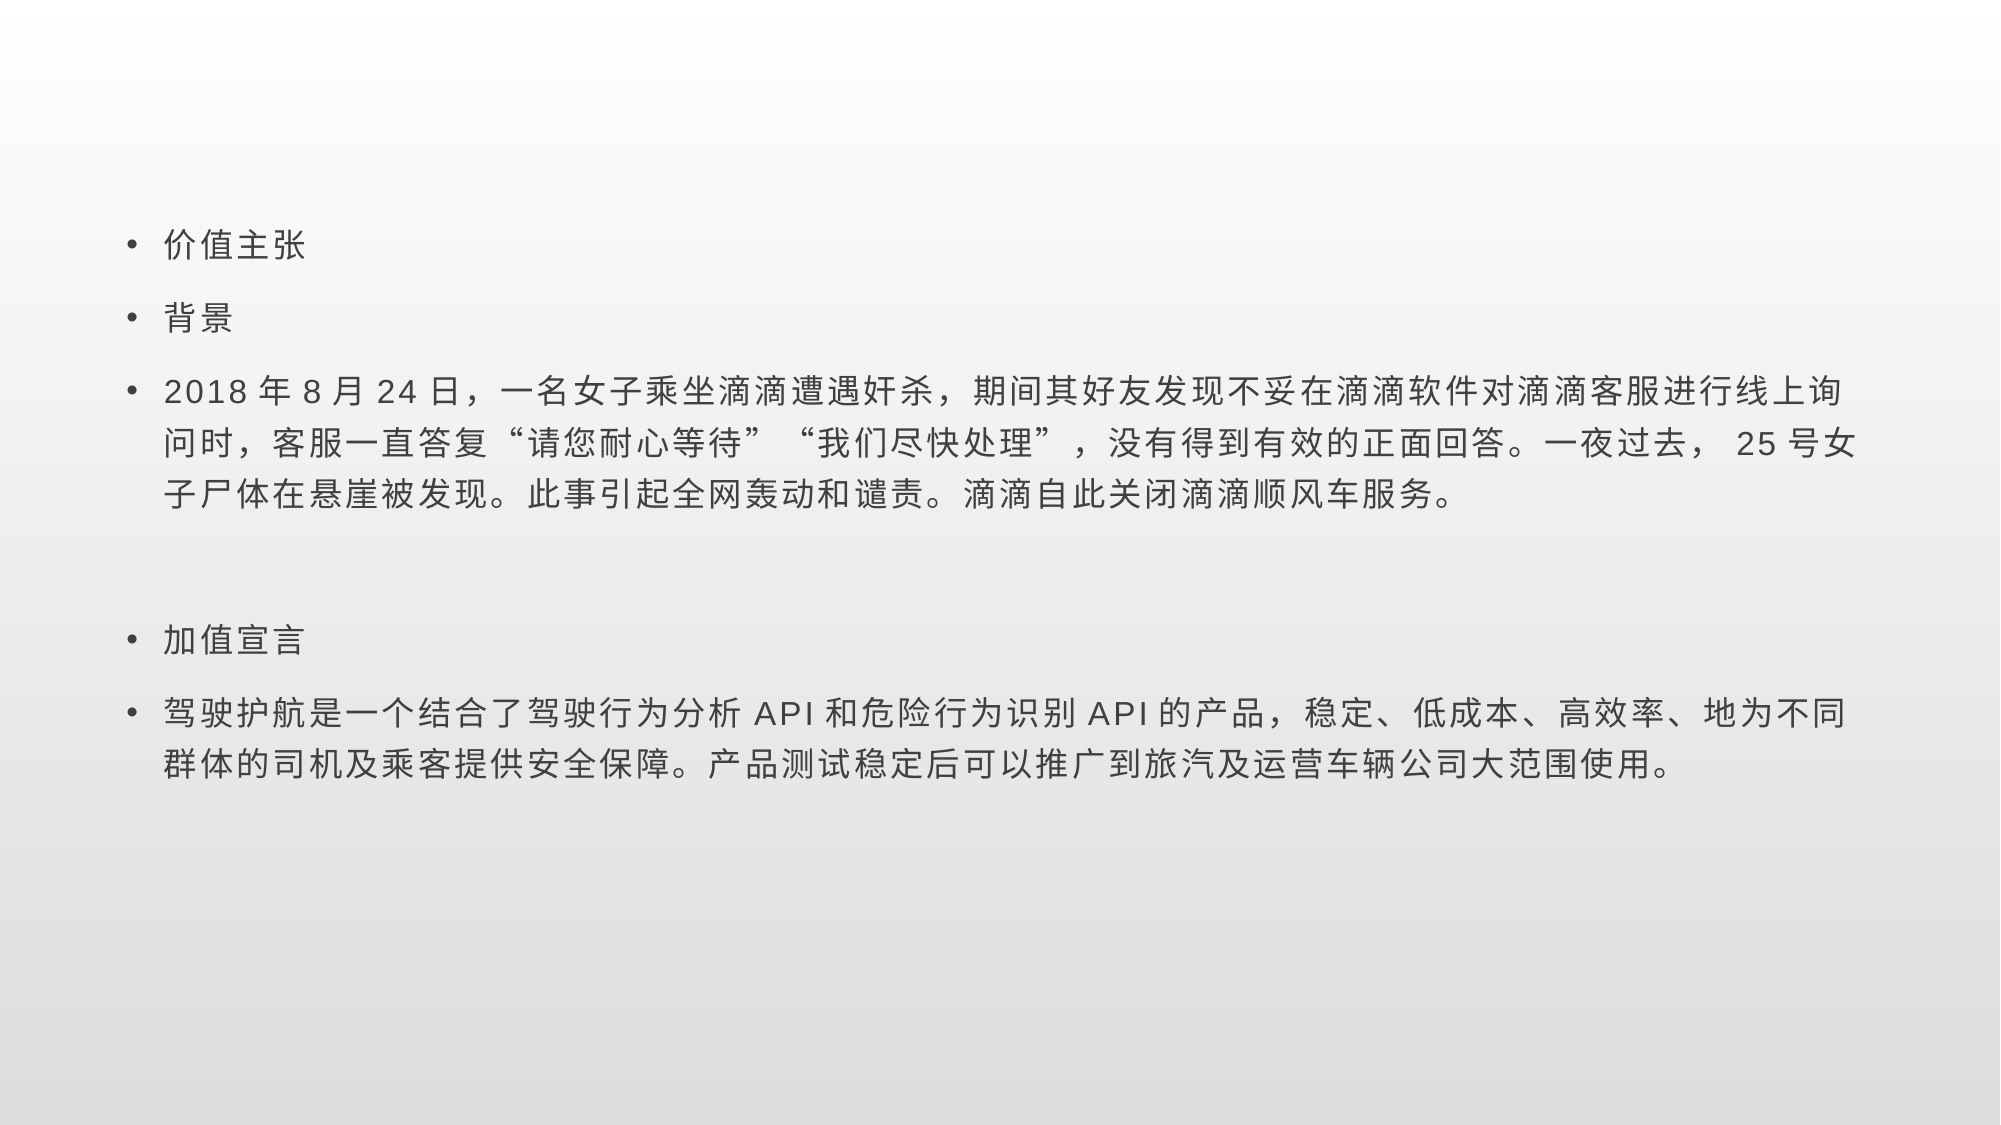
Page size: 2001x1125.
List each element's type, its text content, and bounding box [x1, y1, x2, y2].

list 价值主张 背景 2018年8月24日，一名女子乘坐滴滴遭遇奸杀，期间其好友发现不妥在滴滴软件对滴滴客服进行线上询问时，客服一直答复“请您耐心等待”“我们尽快处理”，没有得到有效的正面回答。一夜过去，25号女子尸体在悬崖被发现。此事引起全网轰动和谴责。滴滴自此关闭滴滴顺风车服务。 加值宣言 驾驶护航是一个结合了驾驶行为分析API和危险行为识别API的产品，稳定、低成本、高效率、地为不同群体的司机及乘客提供安全保障。产品测试稳定后可以推广到旅汽及运营车辆公司大范围使用。 [109, 212, 1891, 1040]
